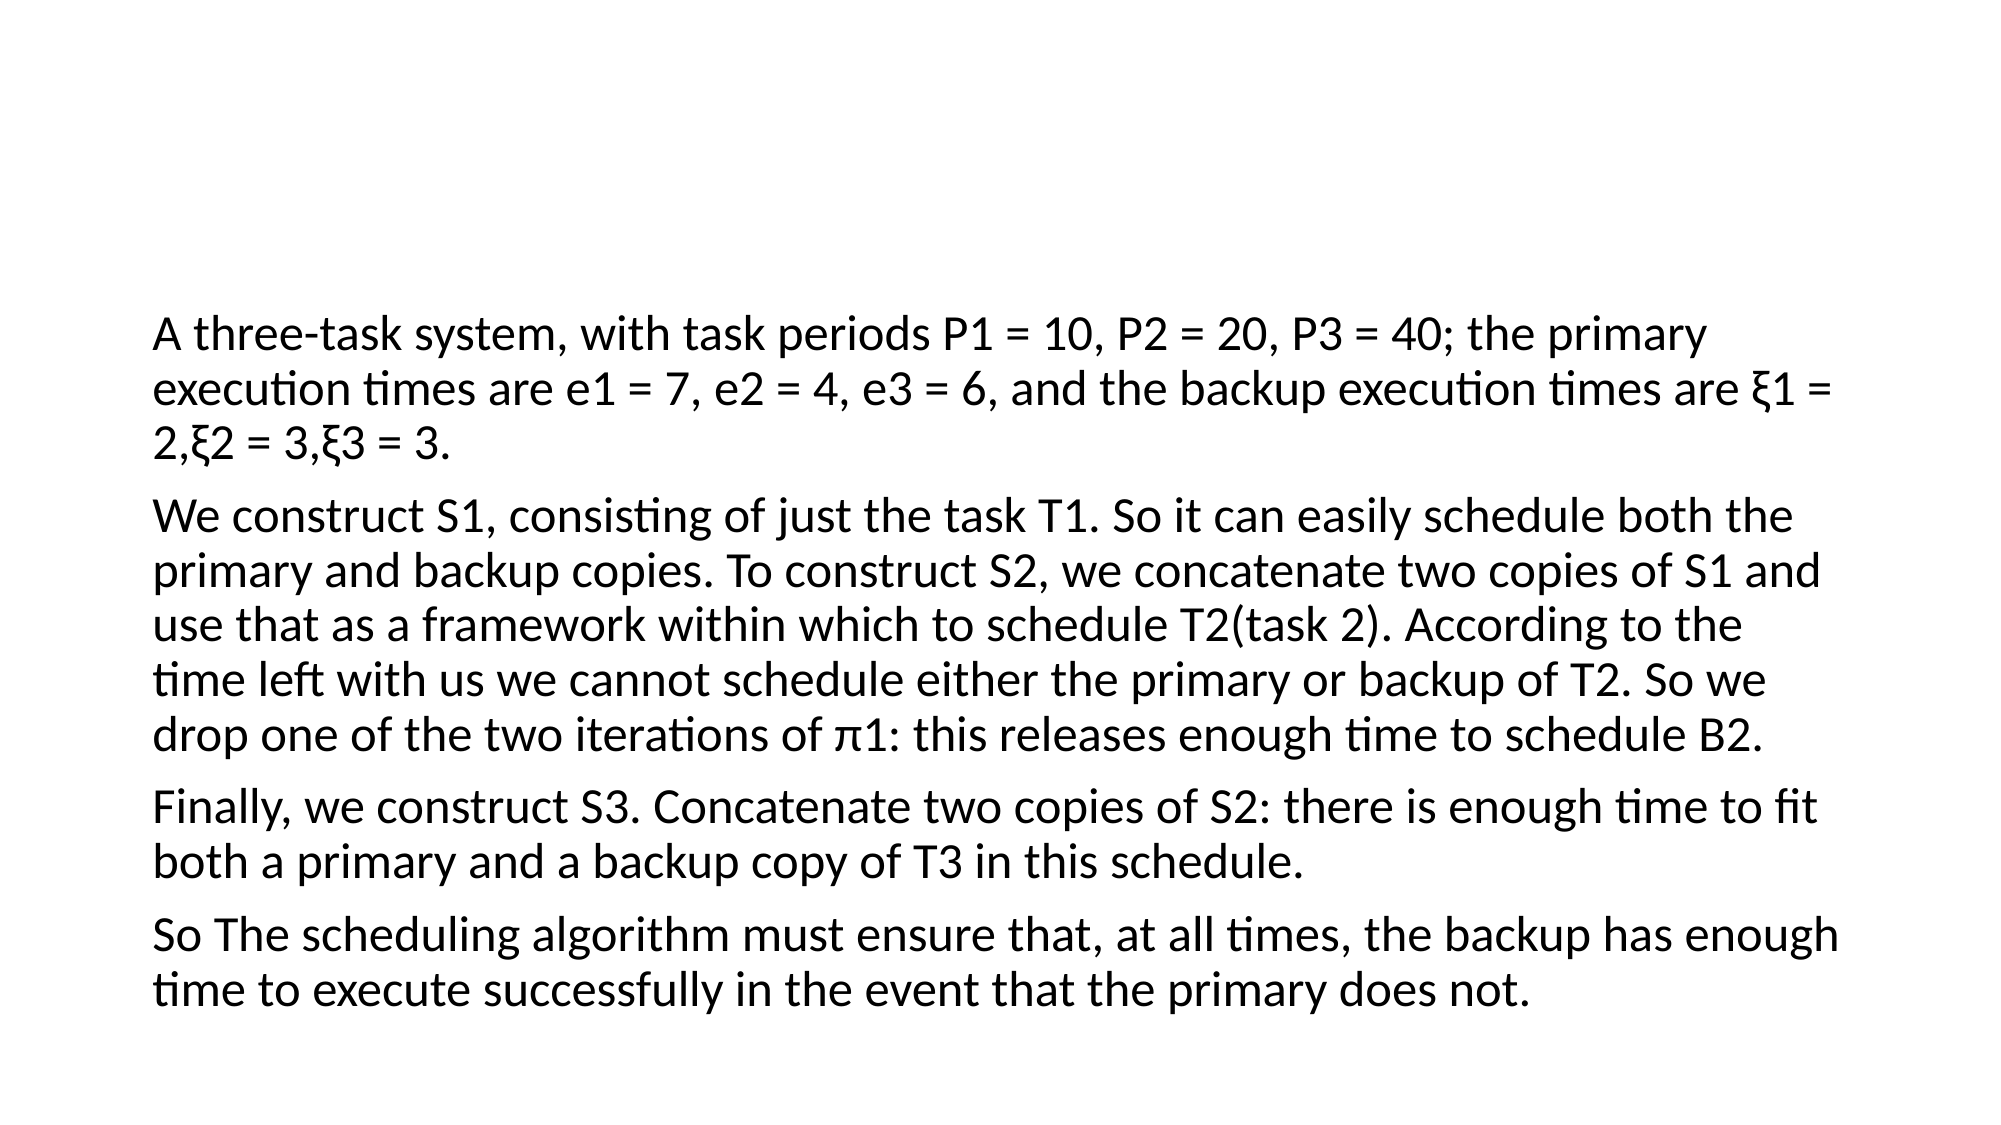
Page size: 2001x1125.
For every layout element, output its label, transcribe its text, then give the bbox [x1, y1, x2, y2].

list A three-task system, with task periods P1 = 10, P2 = 20, P3 = 40; the primary execution times are e1 = 7, e2 = 4, e3 = 6, and the backup execution times are ξ1 = 2,ξ2 = 3,ξ3 = 3. We construct S1, consisting of just the task T1. So it can easily schedule both the primary and backup copies. To construct S2, we concatenate two copies of S1 and use that as a framework within which to schedule T2(task 2). According to the time left with us we cannot schedule either the primary or backup of T2. So we drop one of the two iterations of π1: this releases enough time to schedule B2. Finally, we construct S3. Concatenate two copies of S2: there is enough time to fit both a primary and a backup copy of T3 in this schedule. So The scheduling algorithm must ensure that, at all times, the backup has enough time to execute successfully in the event that the primary does not. [137, 299, 1863, 1066]
